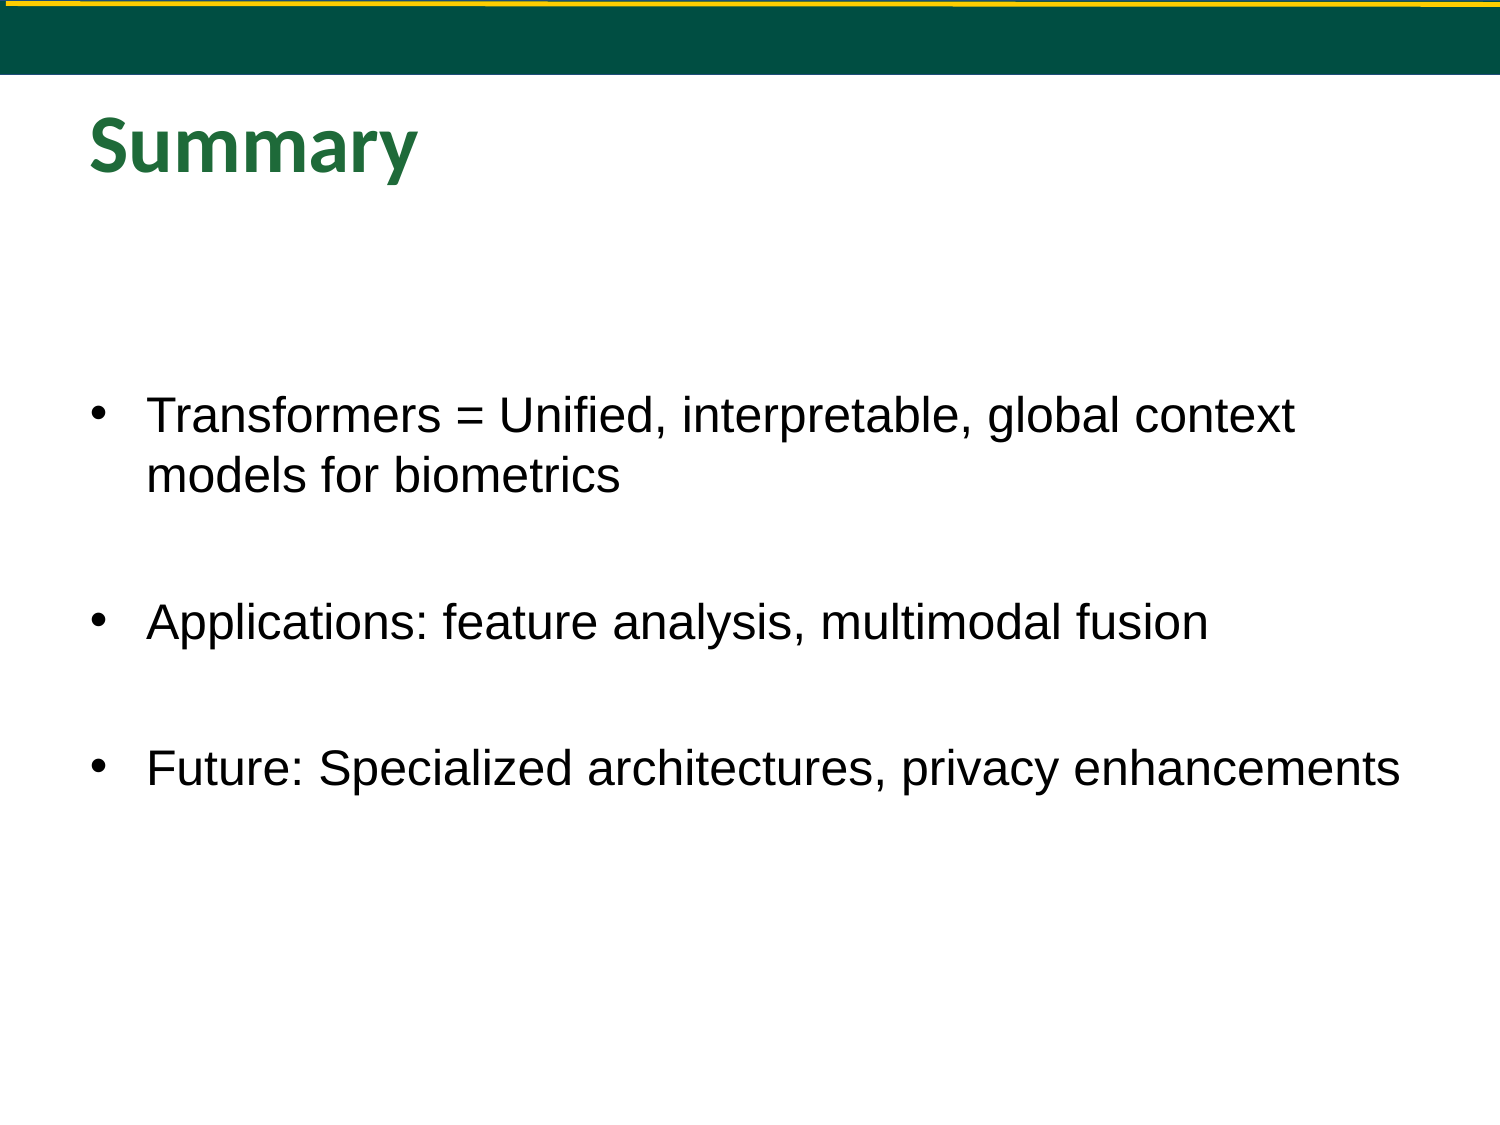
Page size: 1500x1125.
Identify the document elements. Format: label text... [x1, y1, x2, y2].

text_box [0, 0, 1500, 75]
list Transformers = Unified, interpretable, global context models for biometrics Applications: feature analysis, multimodal fusion Future: Specialized architectures, privacy enhancements [75, 375, 1425, 1118]
title Summary [75, 75, 1425, 233]
